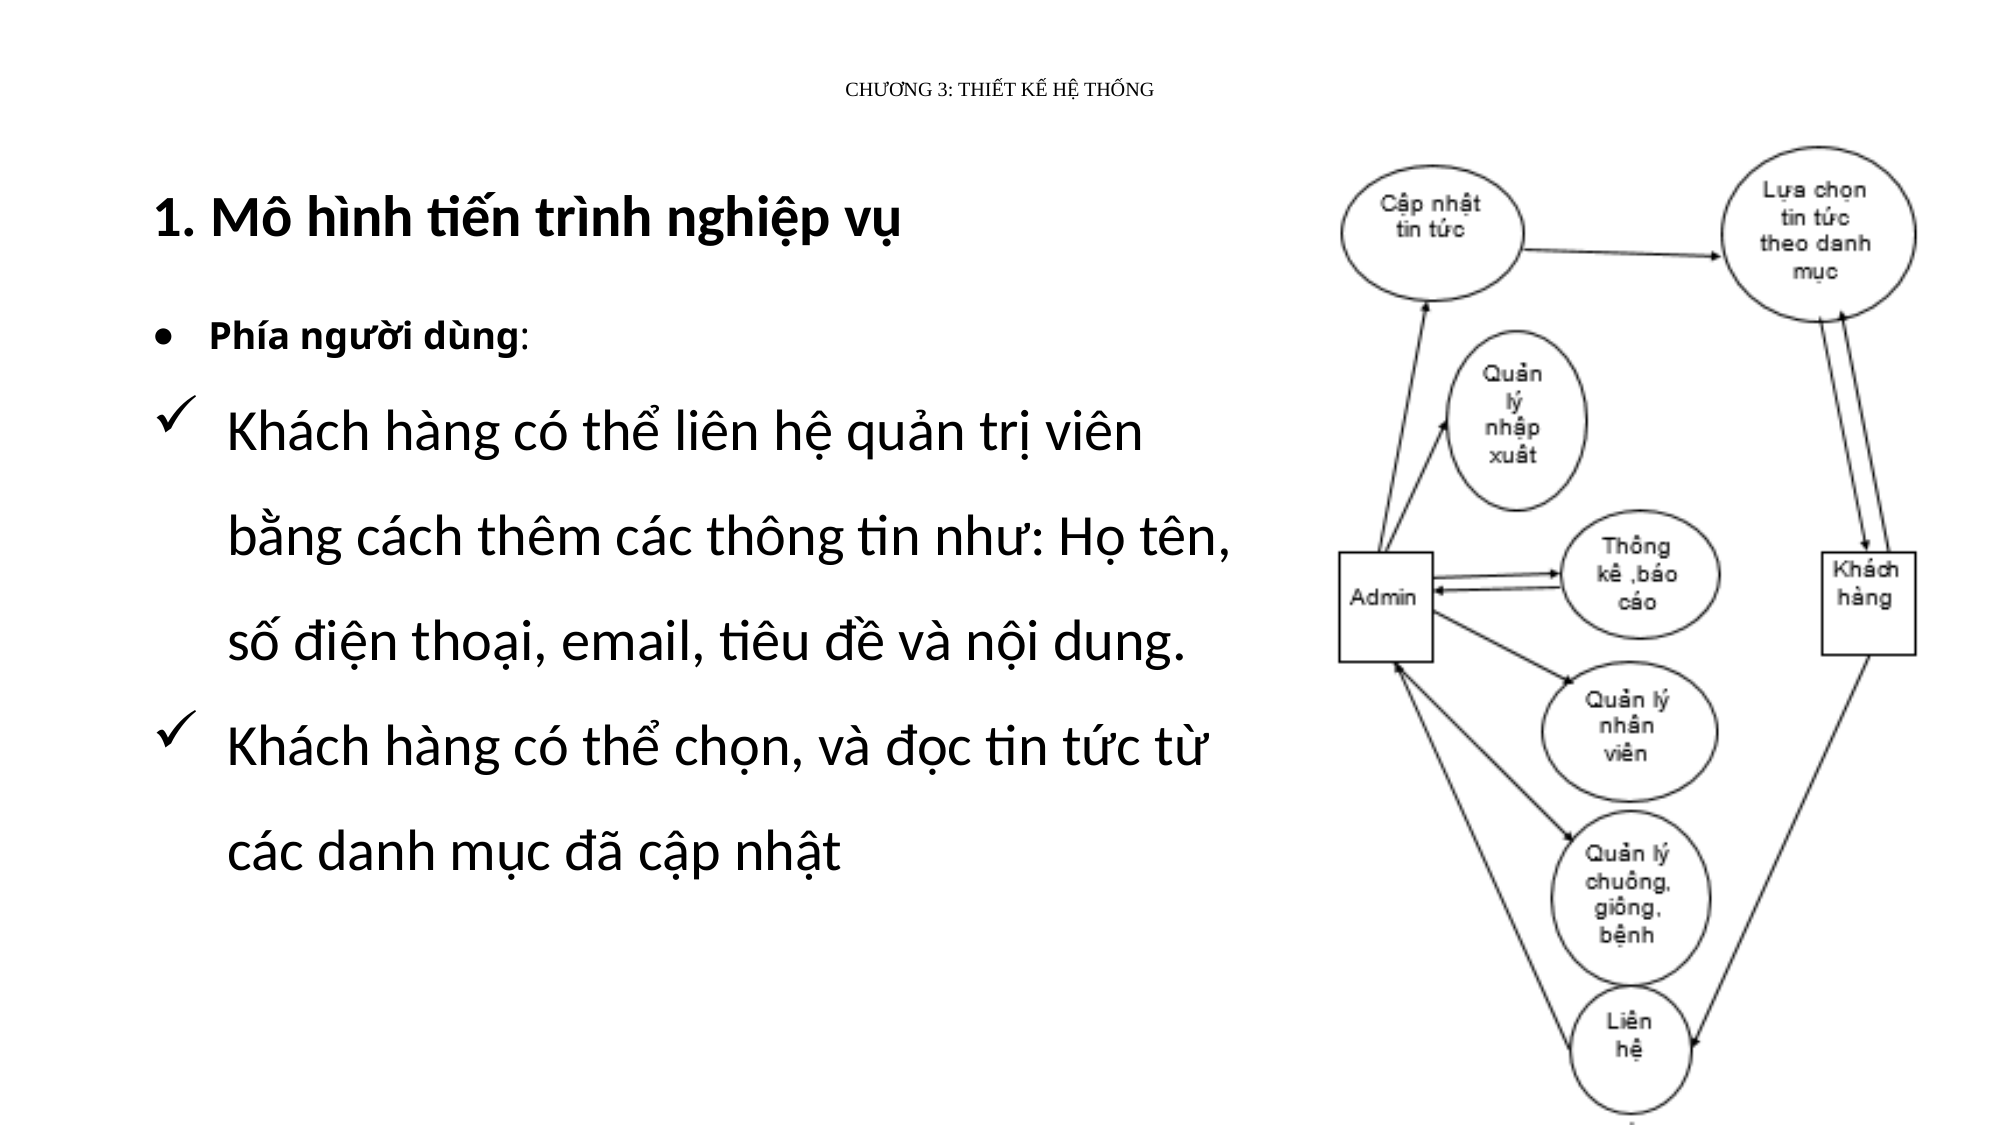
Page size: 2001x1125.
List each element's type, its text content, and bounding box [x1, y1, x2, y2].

title CHƯƠNG 3: THIẾT KẾ HỆ THỐNG [137, 20, 1863, 156]
picture [1297, 135, 1936, 1125]
text_box Phía người dùng: Khách hàng có thể liên hệ quản trị viên bằng cách thêm các thông tin như: Họ tên, số điện thoại, email, tiêu đề và nội dung. Khách hàng có thể chọn, và đọc tin tức từ các danh mục đã cập nhật [137, 282, 1260, 890]
list 1. Mô hình tiến trình nghiệp vụ [137, 179, 1297, 315]
